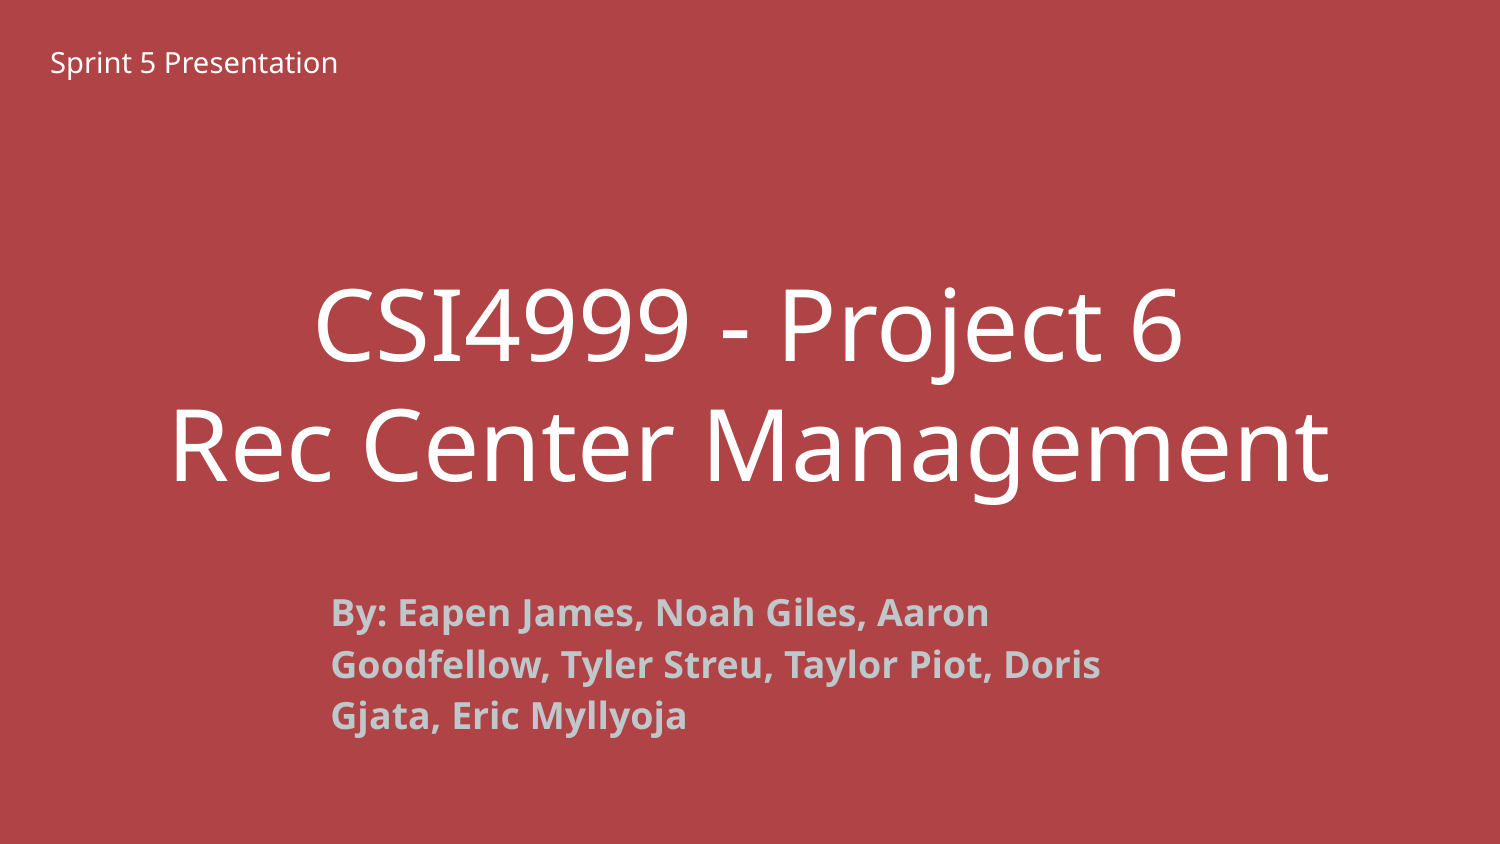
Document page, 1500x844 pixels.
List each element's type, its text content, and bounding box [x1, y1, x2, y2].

text_box Sprint 5 Presentation [35, 29, 469, 96]
title CSI4999 - Project 6 Rec Center Management [83, 233, 1417, 529]
subtitle By: Eapen James, Noah Giles, Aaron Goodfellow, Tyler Streu, Taylor Piot, Doris Gjata, Eric Myllyoja [315, 567, 1185, 790]
